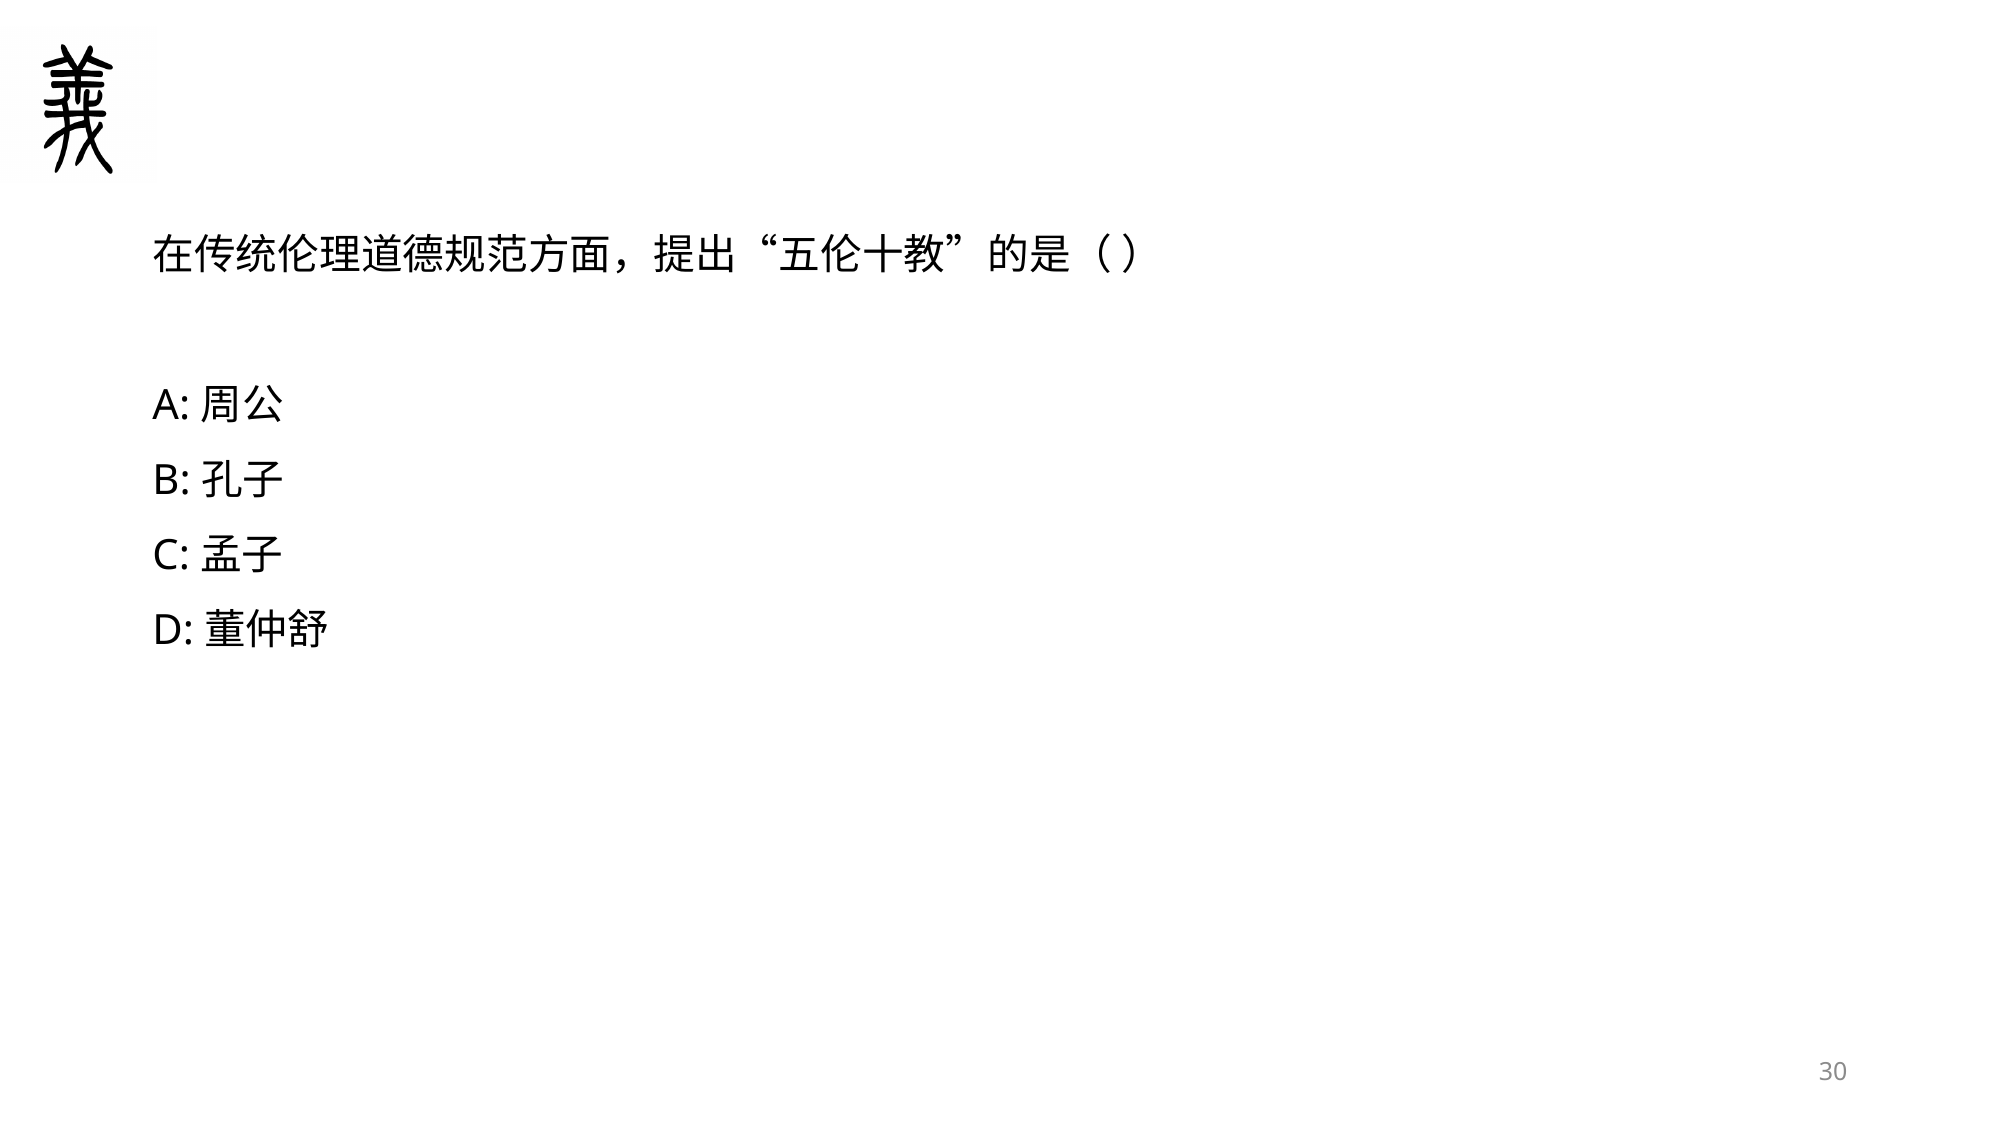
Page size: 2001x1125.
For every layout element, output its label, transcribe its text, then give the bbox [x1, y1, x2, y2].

picture [0, 26, 157, 183]
slide_number 30 [1412, 1042, 1863, 1103]
list 在传统伦理道德规范方面，提出“五伦十教”的是（ ） A:周公 B:孔子 C:孟子 D:董仲舒 [137, 195, 1863, 1014]
